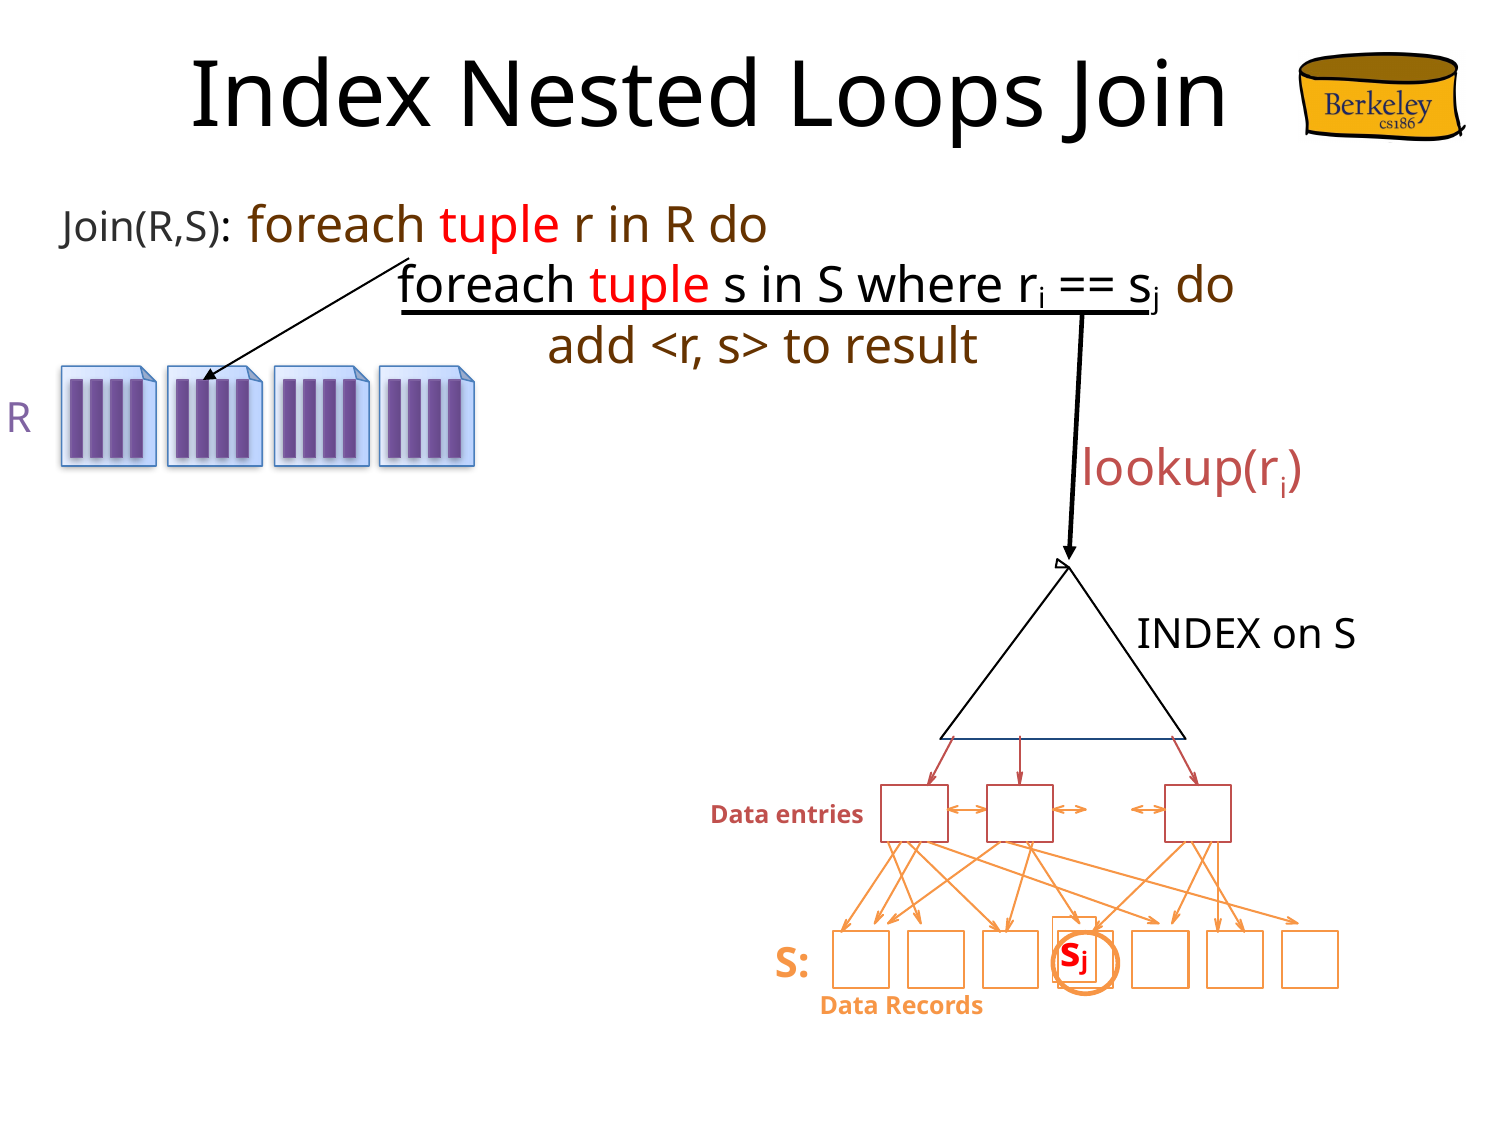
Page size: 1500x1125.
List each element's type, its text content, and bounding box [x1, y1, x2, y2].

picture [1459, 50, 1466, 143]
text_box Join(R,S): [54, 192, 240, 258]
text_box foreach tuple r in R do foreach tuple s in S where ri == sj do add <r, s> to result [240, 185, 1244, 365]
title Index Nested Loops Join [182, 0, 1459, 184]
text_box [61, 365, 475, 467]
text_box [400, 312, 1365, 1028]
text_box R [0, 383, 40, 448]
